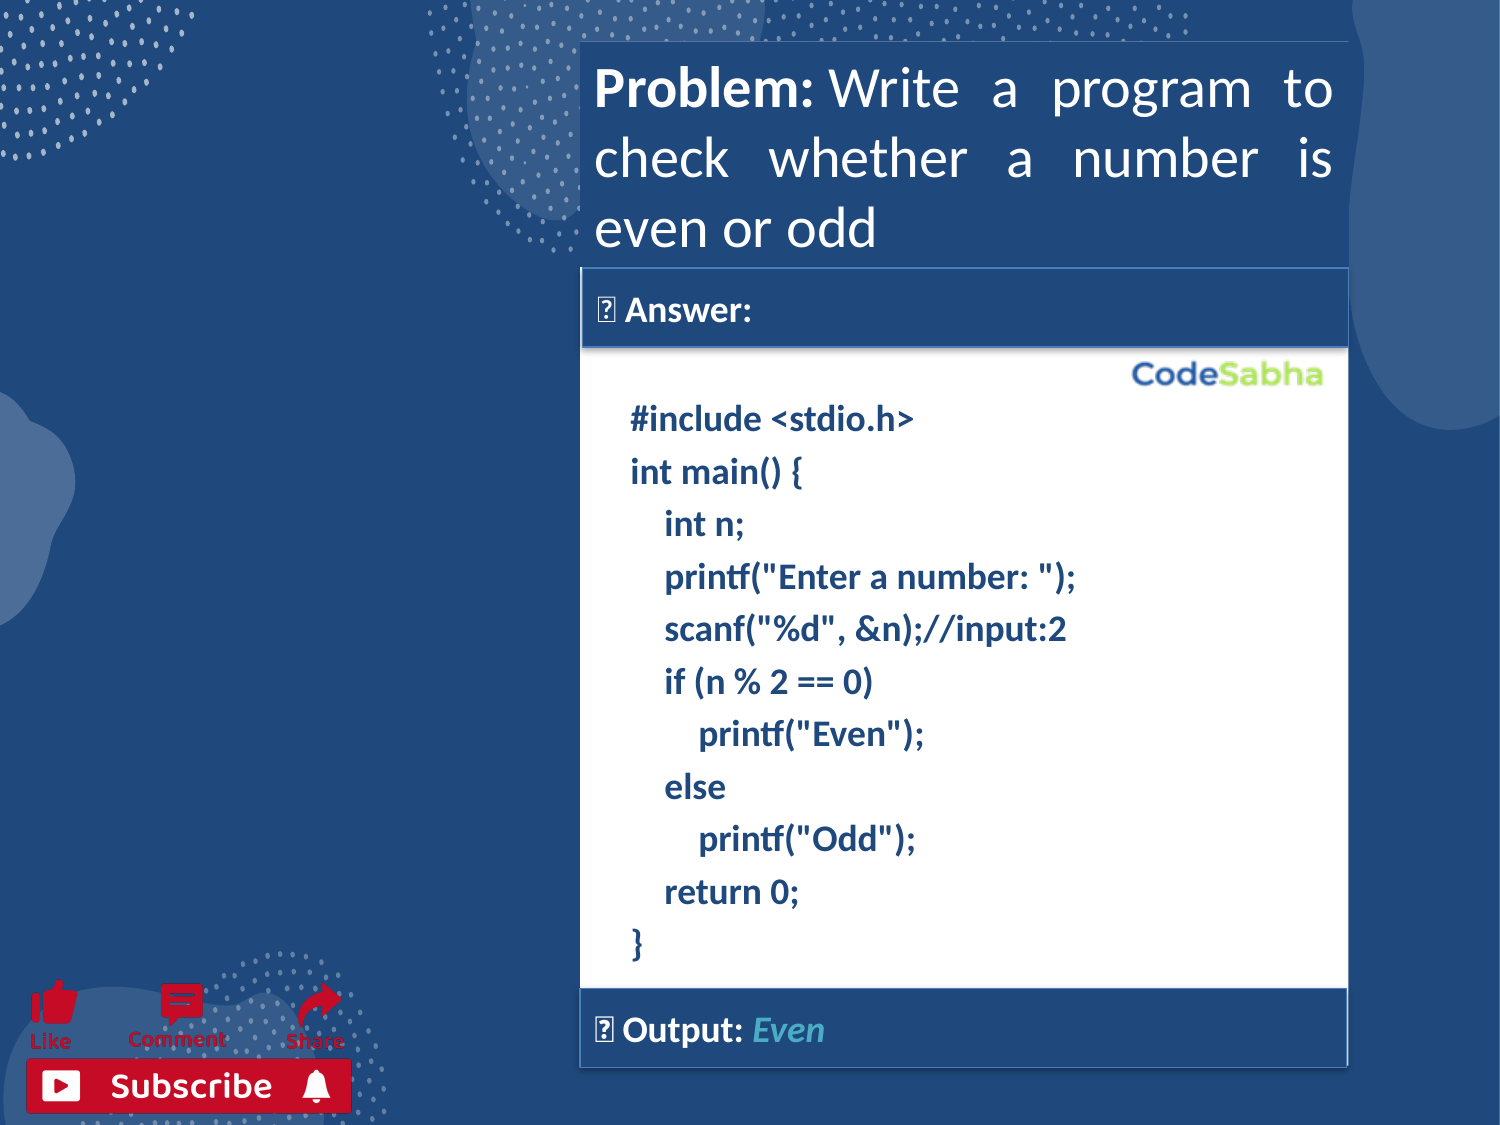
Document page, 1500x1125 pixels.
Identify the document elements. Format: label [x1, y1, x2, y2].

picture [0, 843, 464, 1125]
text_box [0, 0, 1500, 1125]
picture [1115, 346, 1349, 401]
